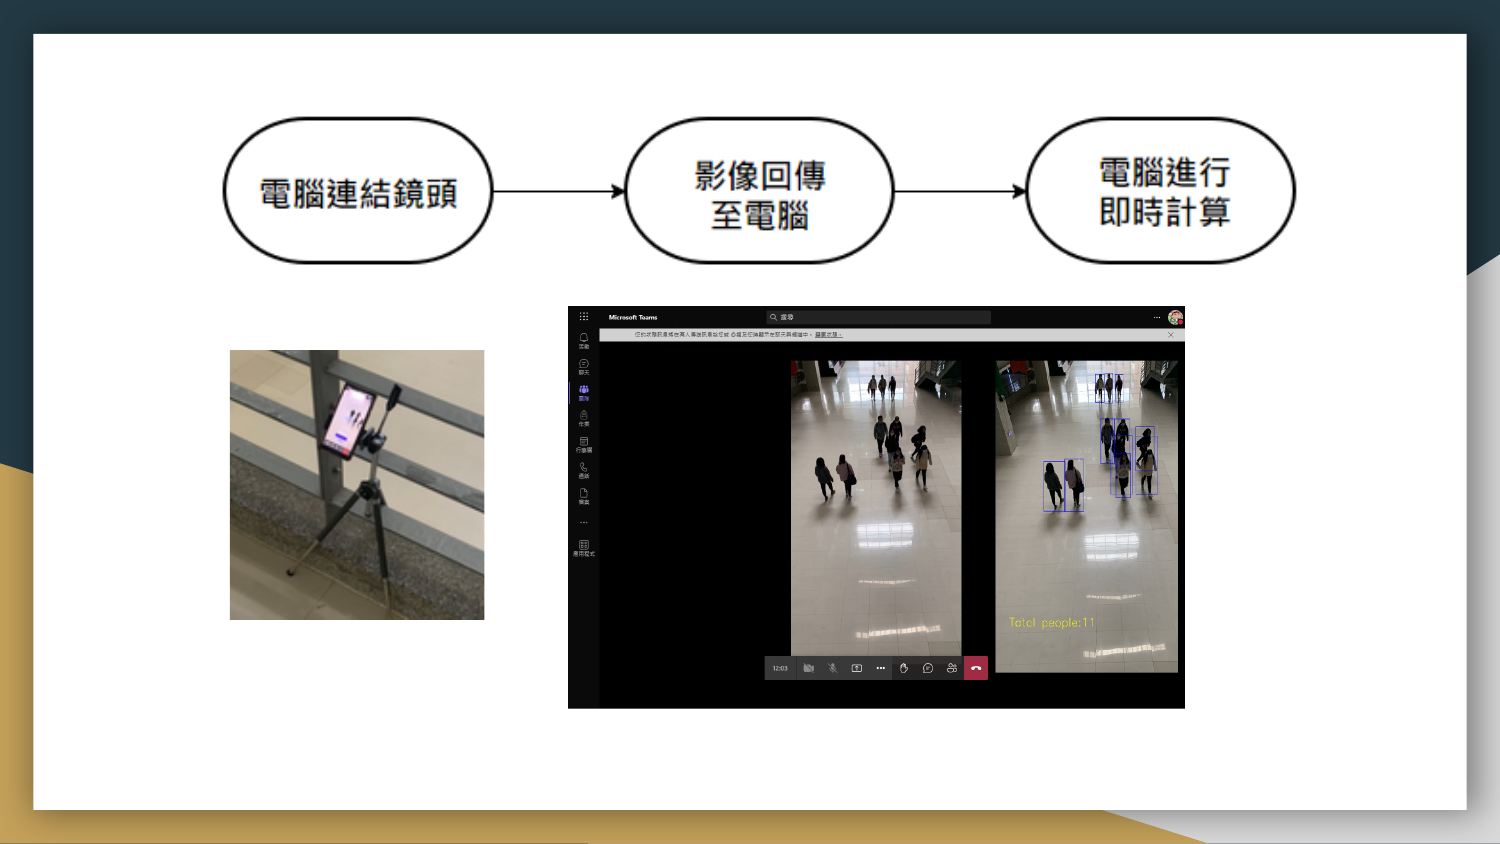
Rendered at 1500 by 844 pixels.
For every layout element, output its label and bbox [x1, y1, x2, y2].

picture [229, 350, 485, 620]
picture [165, 73, 1335, 709]
